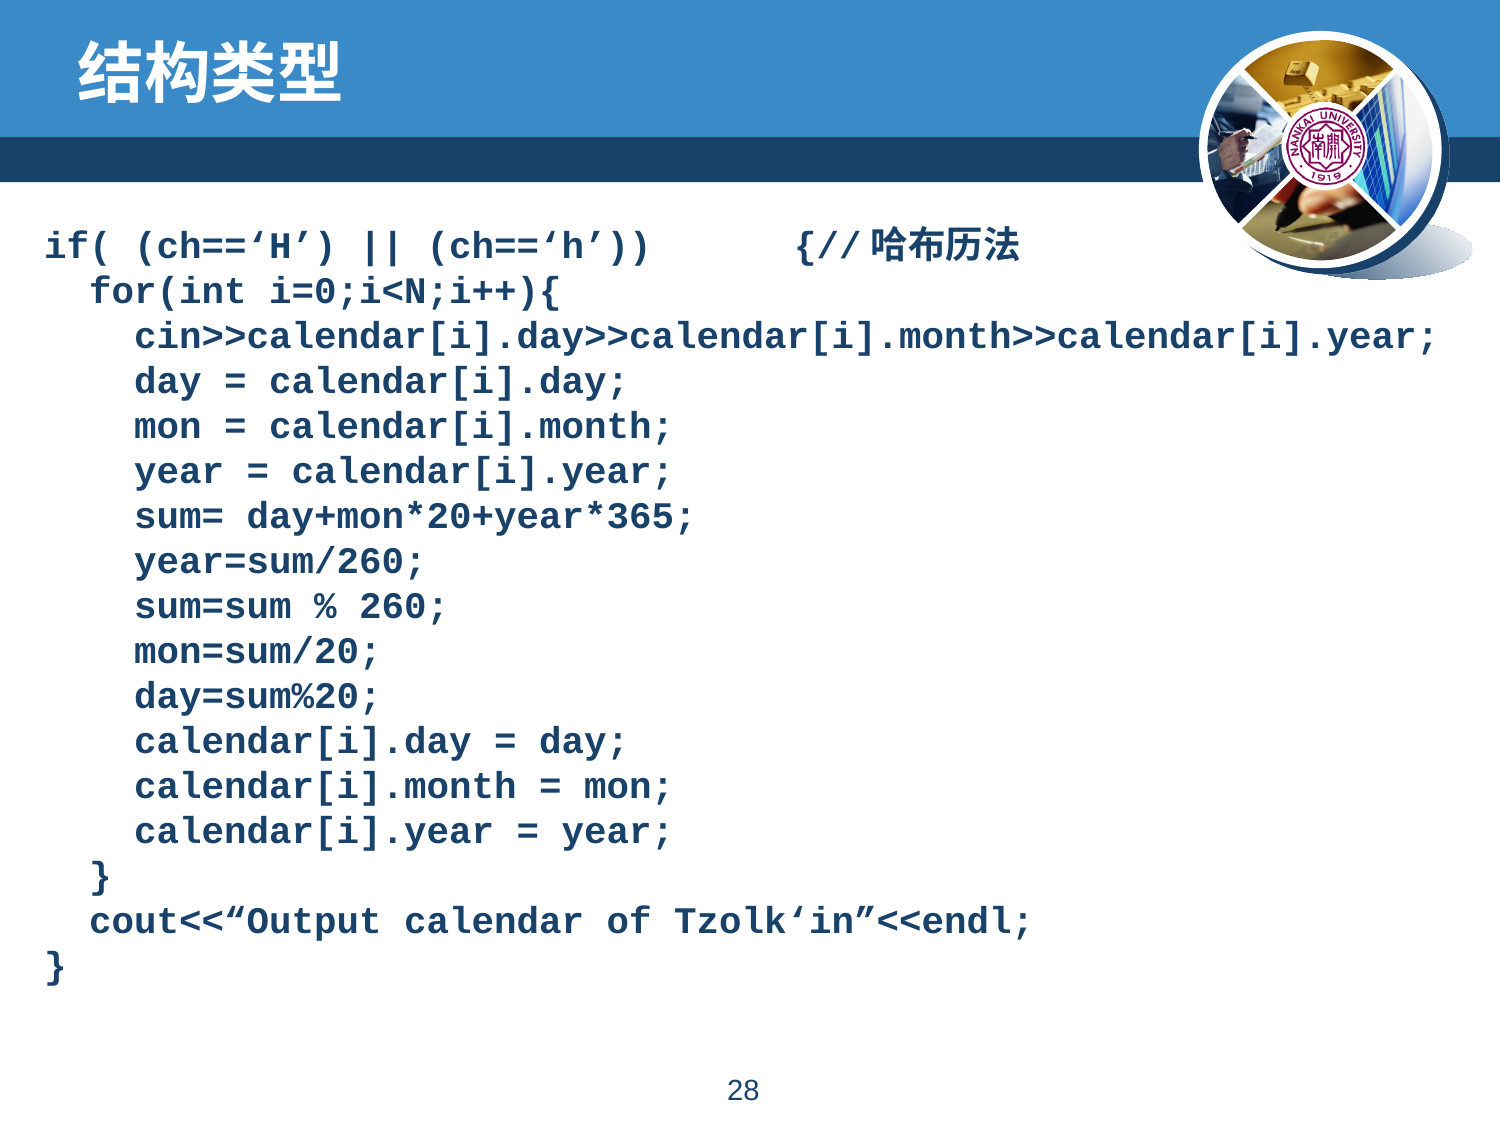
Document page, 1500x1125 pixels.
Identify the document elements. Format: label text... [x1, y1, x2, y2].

title 结构类型 [62, 24, 1275, 118]
picture [1207, 40, 1433, 213]
text_box if( (ch==‘H’) || (ch==‘h’)) {//哈布历法 for(int i=0;i<N;i++){ cin>>calendar[i].day>>calendar[i].month>>calendar[i].year; day = calendar[i].day; mon = calendar[i].month; year = calendar[i].year; sum= day+mon*20+year*365; year=sum/260; sum=sum % 260; mon=sum/20; day=sum%20; calendar[i].day = day; calendar[i].month = mon; calendar[i].year = year; } cout<<“Output calendar of Tzolk‘in”<<endl; } [29, 213, 1471, 994]
slide_number 27 [607, 1063, 879, 1112]
